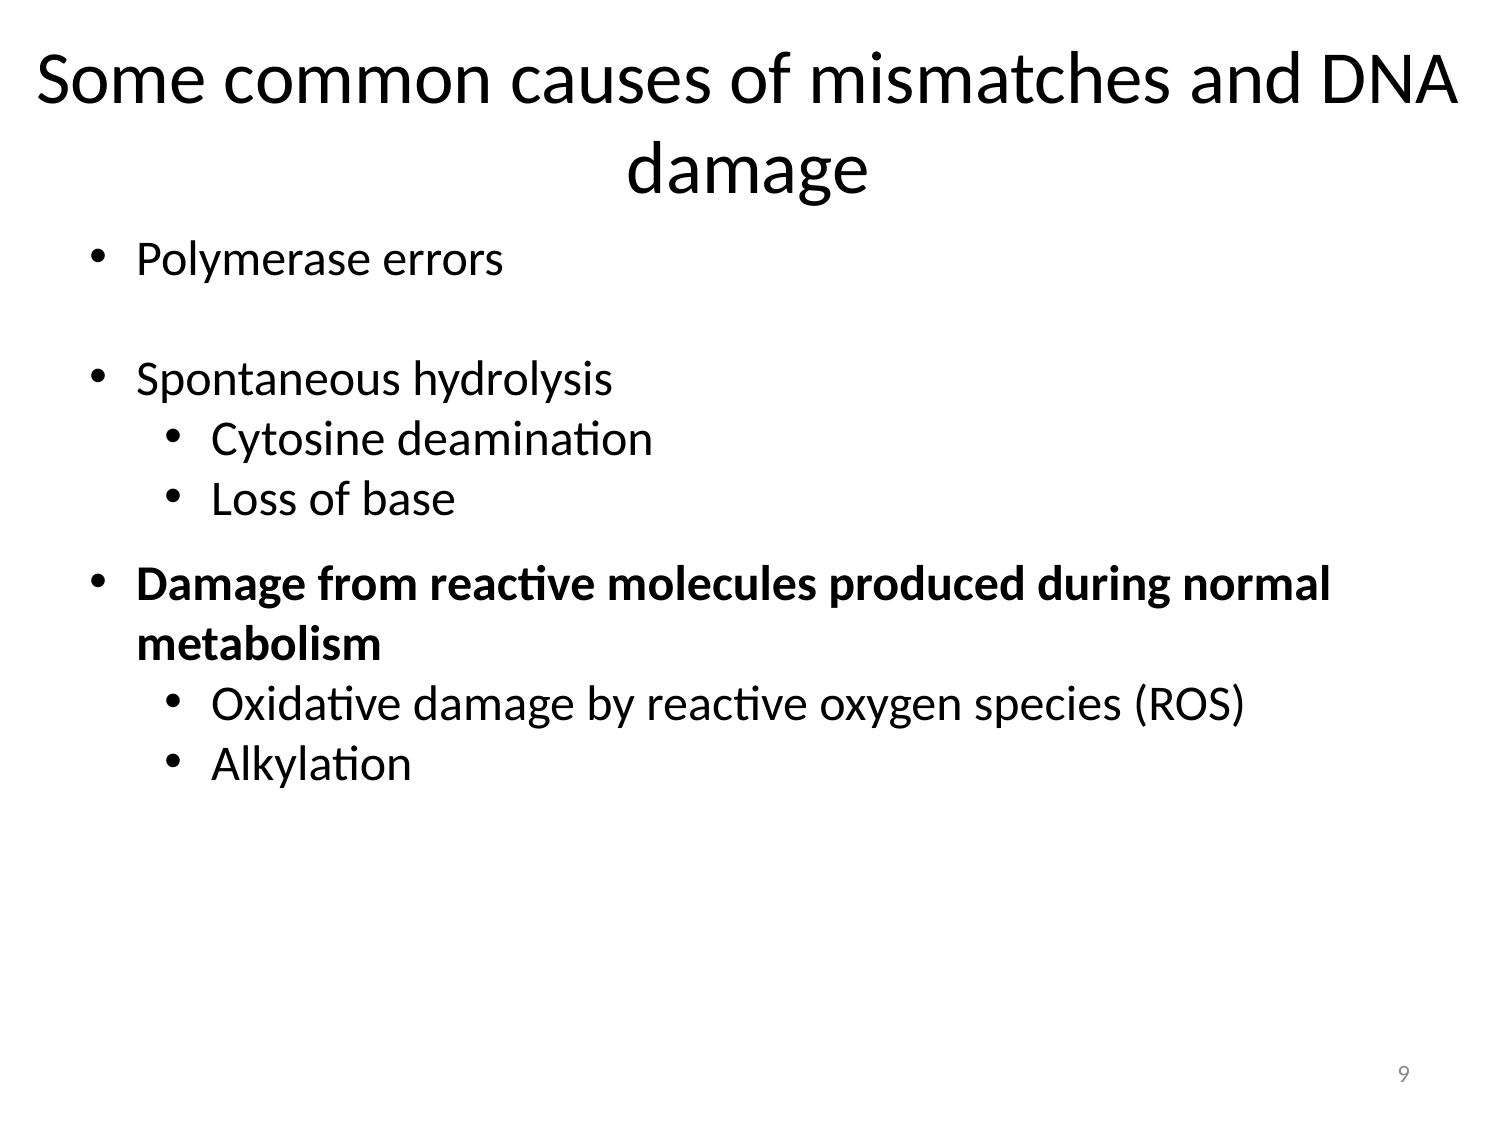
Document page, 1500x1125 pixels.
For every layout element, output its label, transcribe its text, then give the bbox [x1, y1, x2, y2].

slide_number 9 [1074, 1042, 1425, 1103]
text_box Some common causes of mismatches and DNA damage [0, 20, 1497, 216]
text_box Polymerase errors Spontaneous hydrolysis Cytosine deamination Loss of base Damage from reactive molecules produced during normal metabolism Oxidative damage by reactive oxygen species (ROS) Alkylation [74, 217, 1355, 843]
